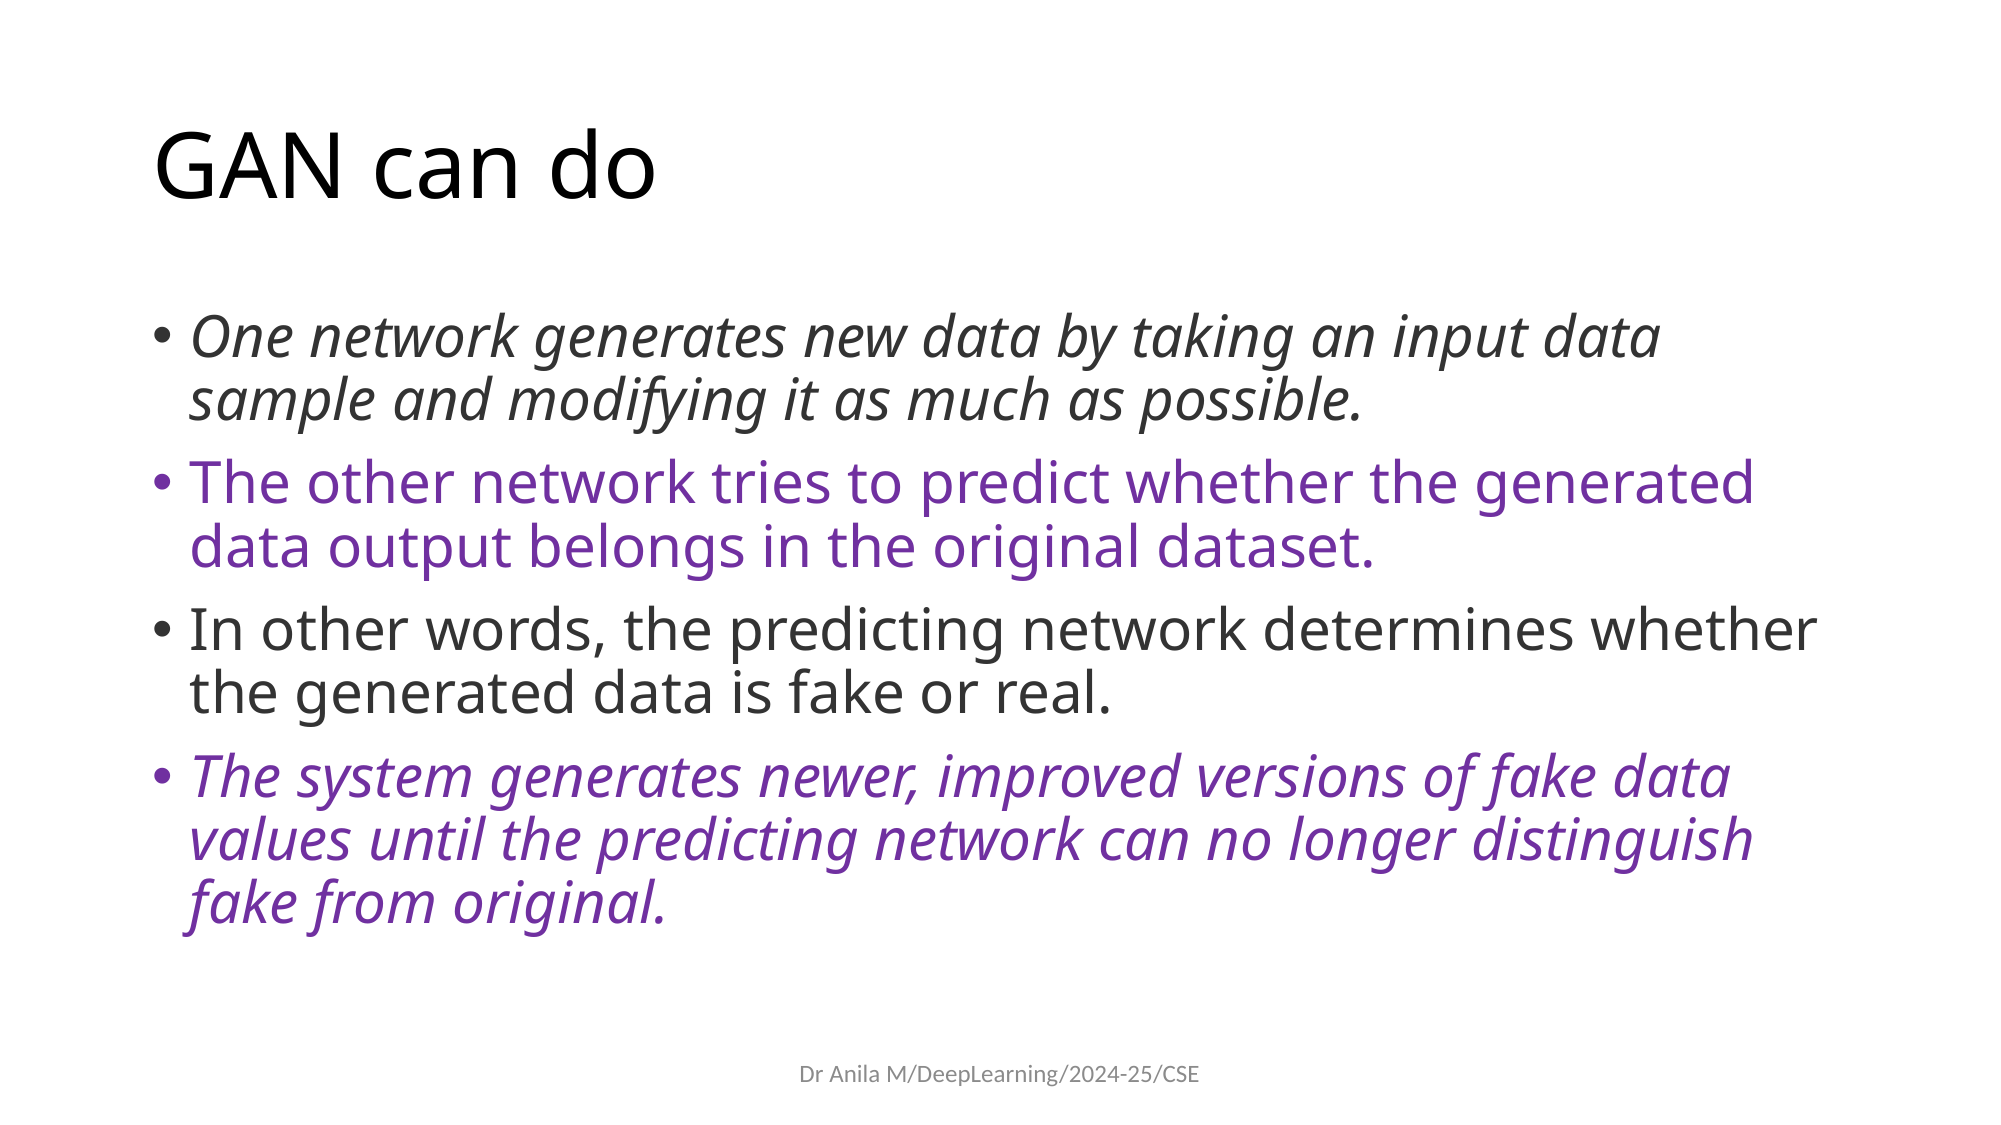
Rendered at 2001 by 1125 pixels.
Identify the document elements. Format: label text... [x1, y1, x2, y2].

list One network generates new data by taking an input data sample and modifying it as much as possible. The other network tries to predict whether the generated data output belongs in the original dataset. In other words, the predicting network determines whether the generated data is fake or real. The system generates newer, improved versions of fake data values until the predicting network can no longer distinguish fake from original. [137, 299, 1863, 1014]
title GAN can do [137, 59, 1863, 278]
footer Dr Anila M/DeepLearning/2024-25/CSE [662, 1042, 1338, 1103]
